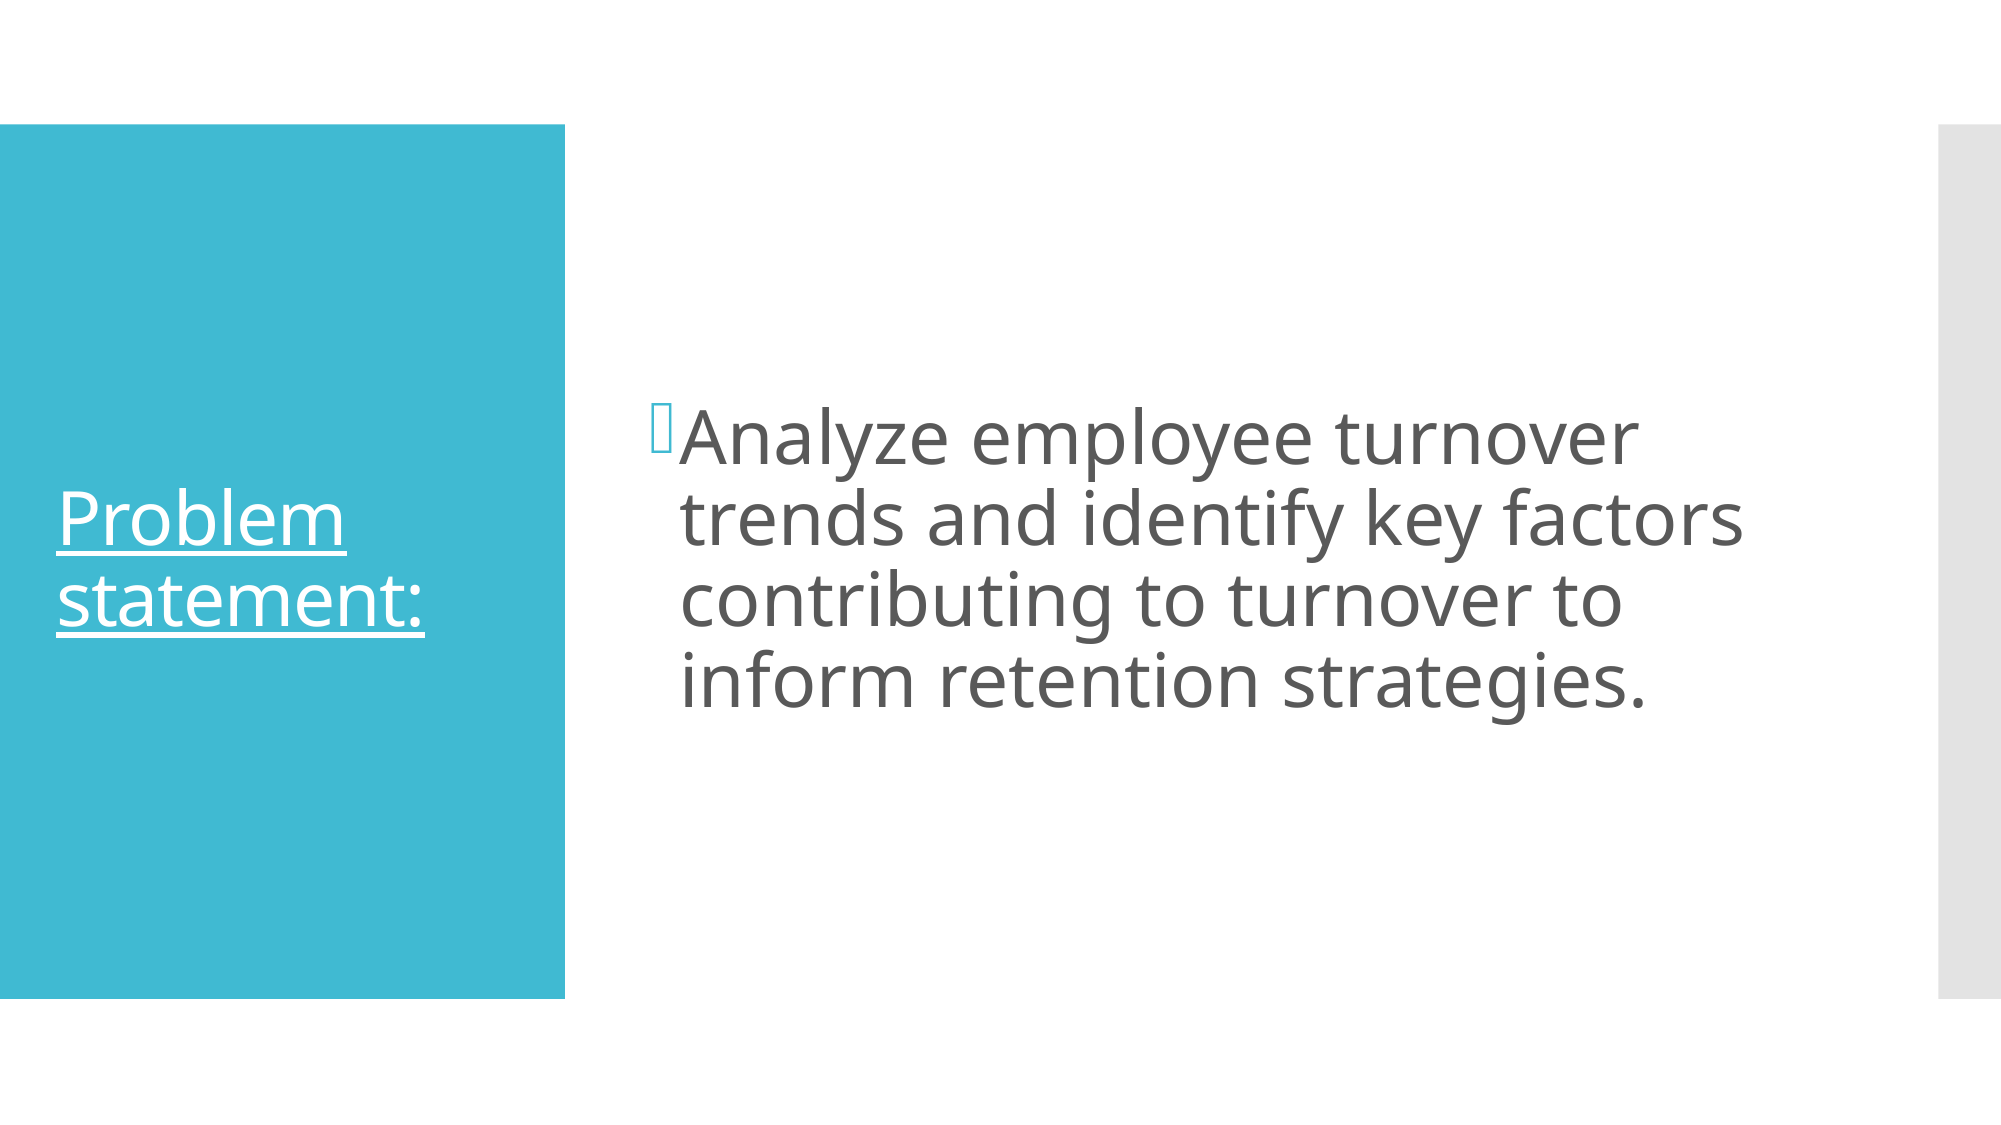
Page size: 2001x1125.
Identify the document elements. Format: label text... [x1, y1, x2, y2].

title Problem statement: [41, 184, 525, 940]
list Analyze employee turnover trends and identify key factors contributing to turnover to inform retention strategies. [634, 141, 1835, 982]
